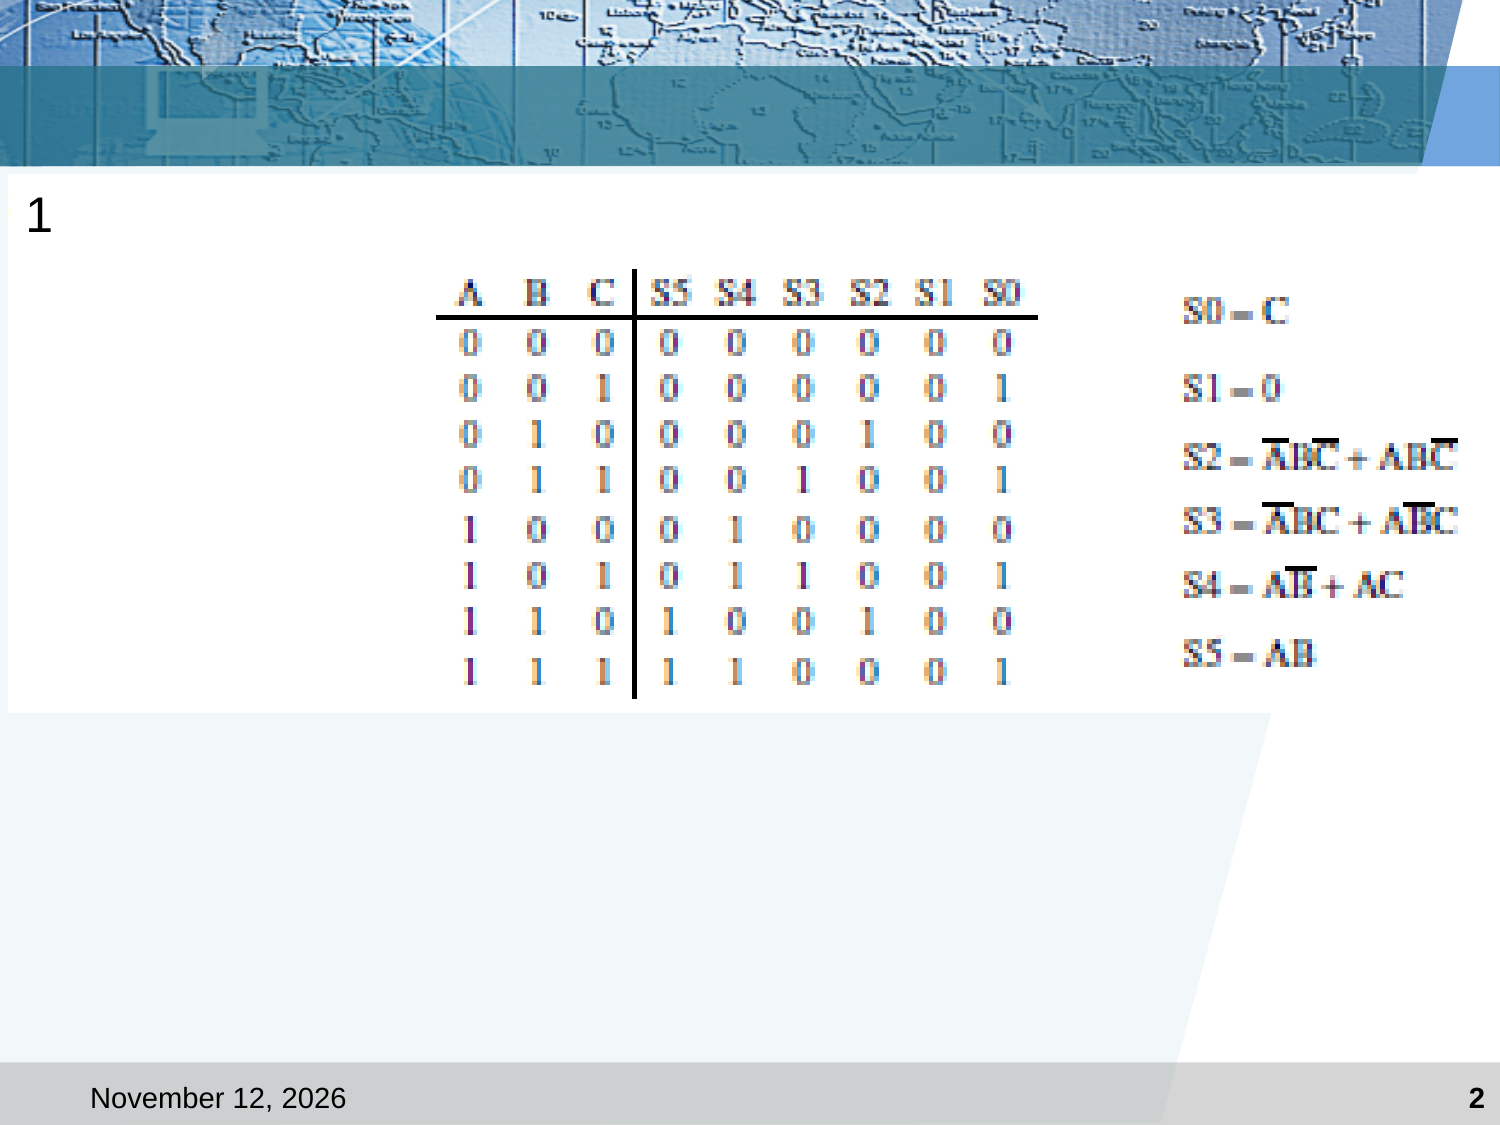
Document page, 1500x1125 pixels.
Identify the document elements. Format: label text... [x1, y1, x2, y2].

picture [2, 0, 1463, 66]
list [8, 174, 1500, 713]
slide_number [75, 1072, 425, 1125]
slide_number 2 [1149, 1072, 1500, 1125]
